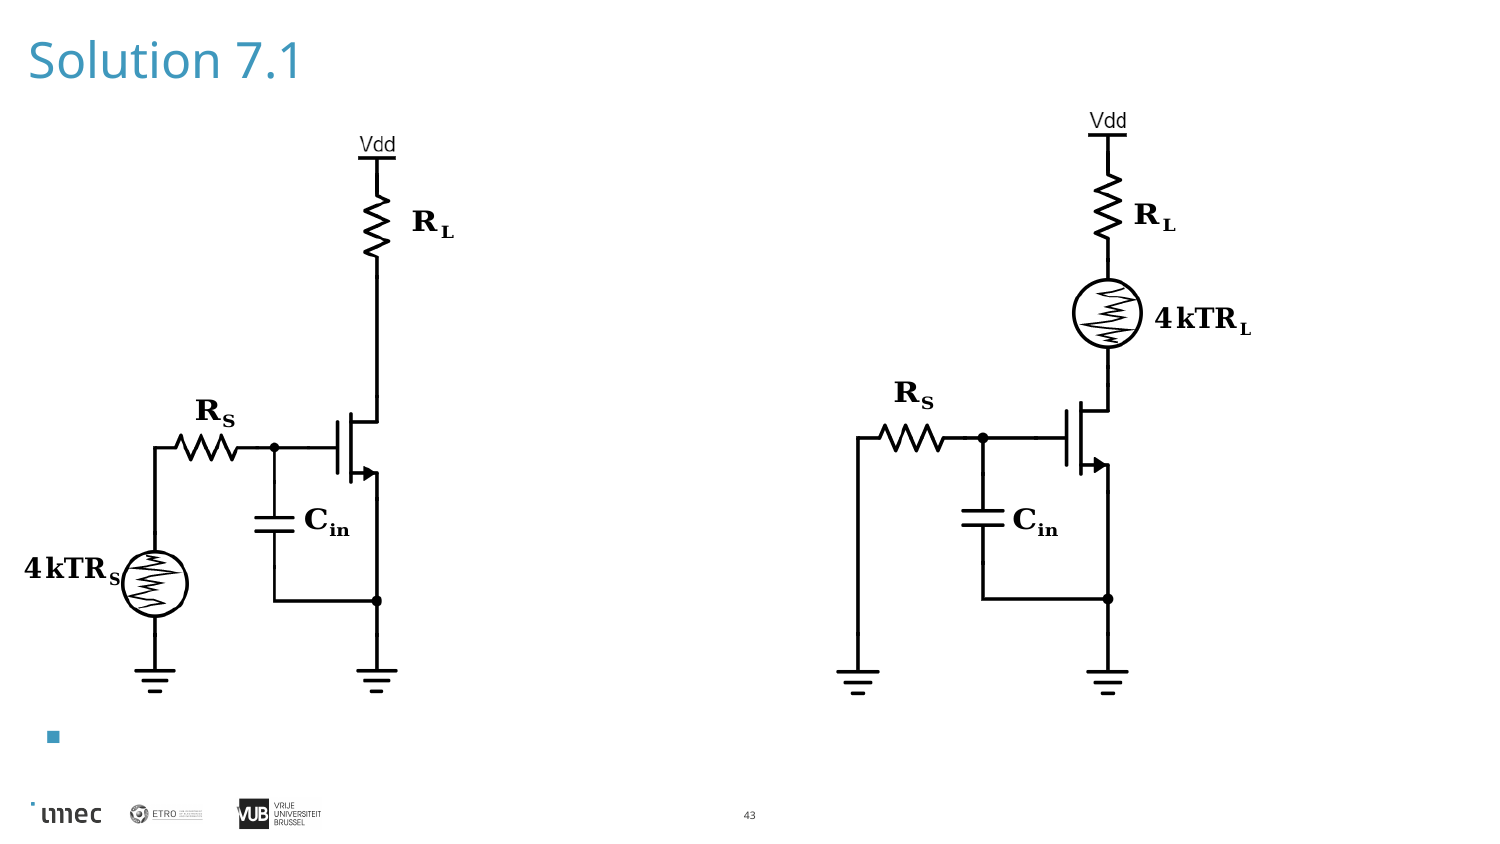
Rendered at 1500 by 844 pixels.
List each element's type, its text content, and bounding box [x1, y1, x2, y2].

picture [235, 797, 322, 830]
picture [791, 87, 1234, 715]
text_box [23, 116, 510, 714]
picture [31, 802, 101, 823]
title Solution 7.1 [13, 20, 1450, 97]
slide_number 43 [679, 802, 821, 831]
picture [129, 804, 203, 824]
